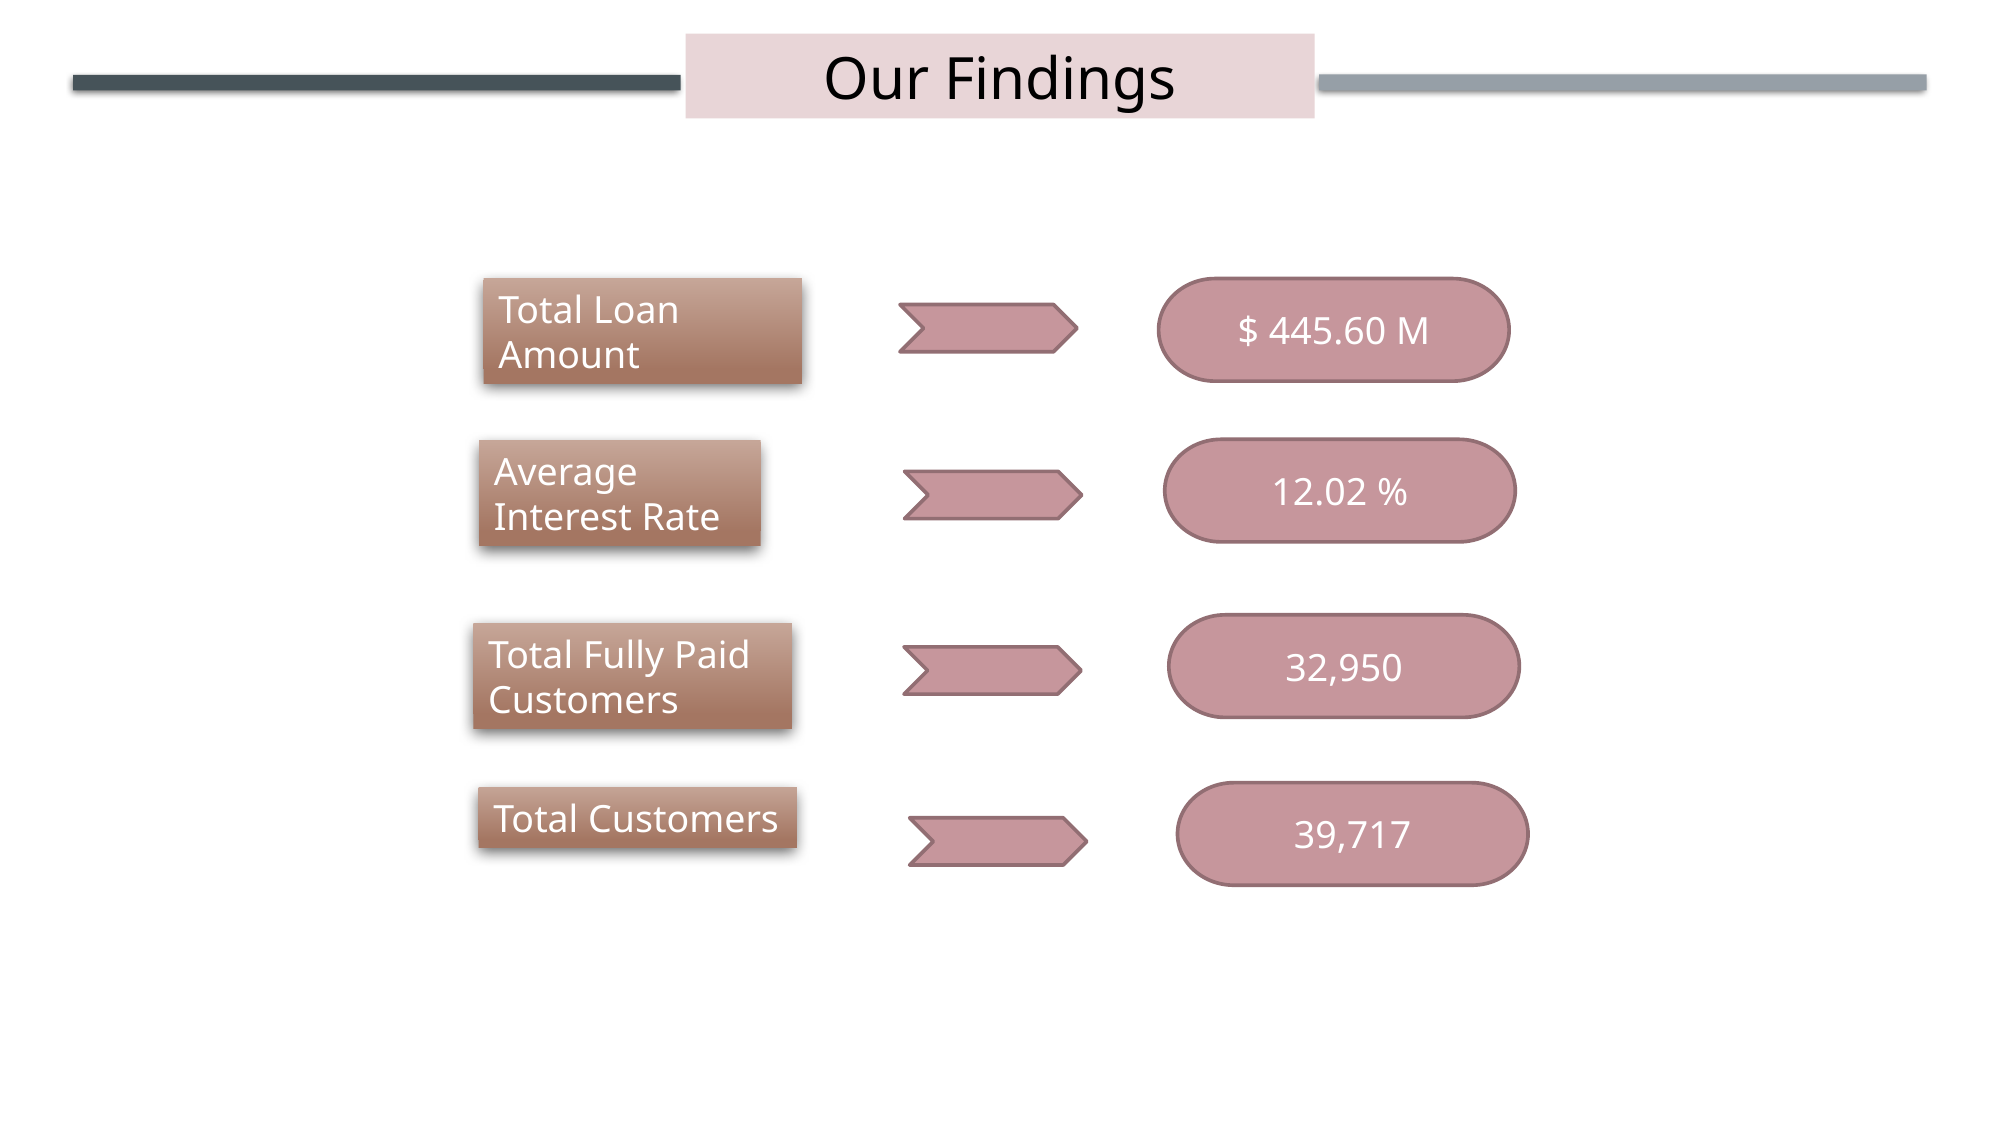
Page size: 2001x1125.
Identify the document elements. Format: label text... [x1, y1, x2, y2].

text_box Average Interest Rate [479, 440, 761, 546]
text_box Total Loan Amount [483, 278, 802, 384]
text_box [898, 302, 1079, 354]
text_box 32,950 [1166, 612, 1522, 720]
text_box [907, 815, 1089, 867]
text_box 39,717 [1175, 780, 1530, 888]
text_box Total Customers [478, 787, 797, 848]
text_box [902, 469, 1084, 521]
text_box Our Findings [685, 33, 1315, 119]
text_box 12.02 % [1162, 437, 1518, 544]
text_box [902, 645, 1083, 696]
text_box Total Fully Paid Customers [473, 623, 792, 729]
text_box $ 445.60 M [1156, 276, 1511, 383]
